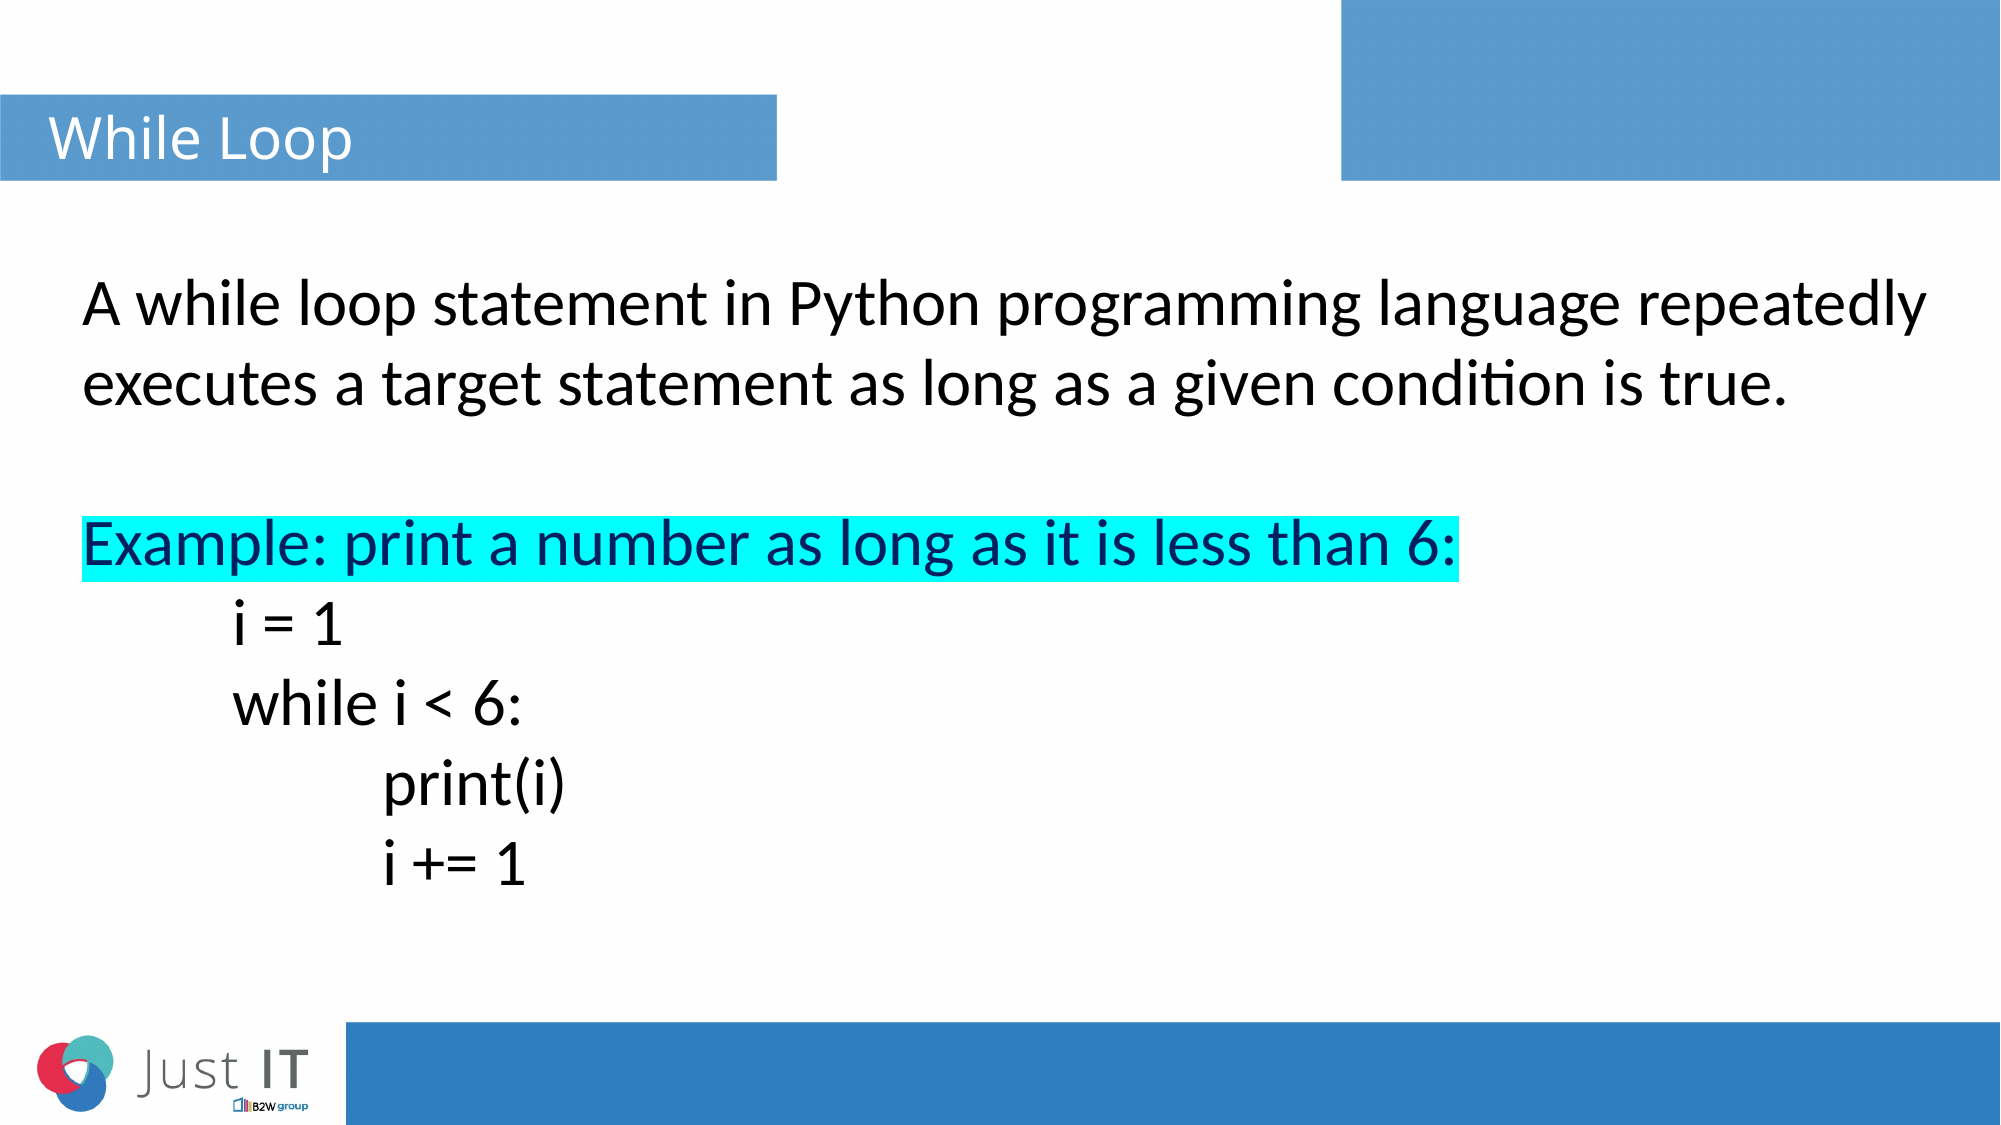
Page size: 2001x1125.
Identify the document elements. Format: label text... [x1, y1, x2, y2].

text_box A while loop statement in Python programming language repeatedly executes a target statement as long as a given condition is true. Example: print a number as long as it is less than 6: i = 1 while i < 6: print(i) i += 1 [67, 251, 1957, 907]
picture [0, 0, 2000, 1125]
title While Loop [33, 55, 956, 227]
